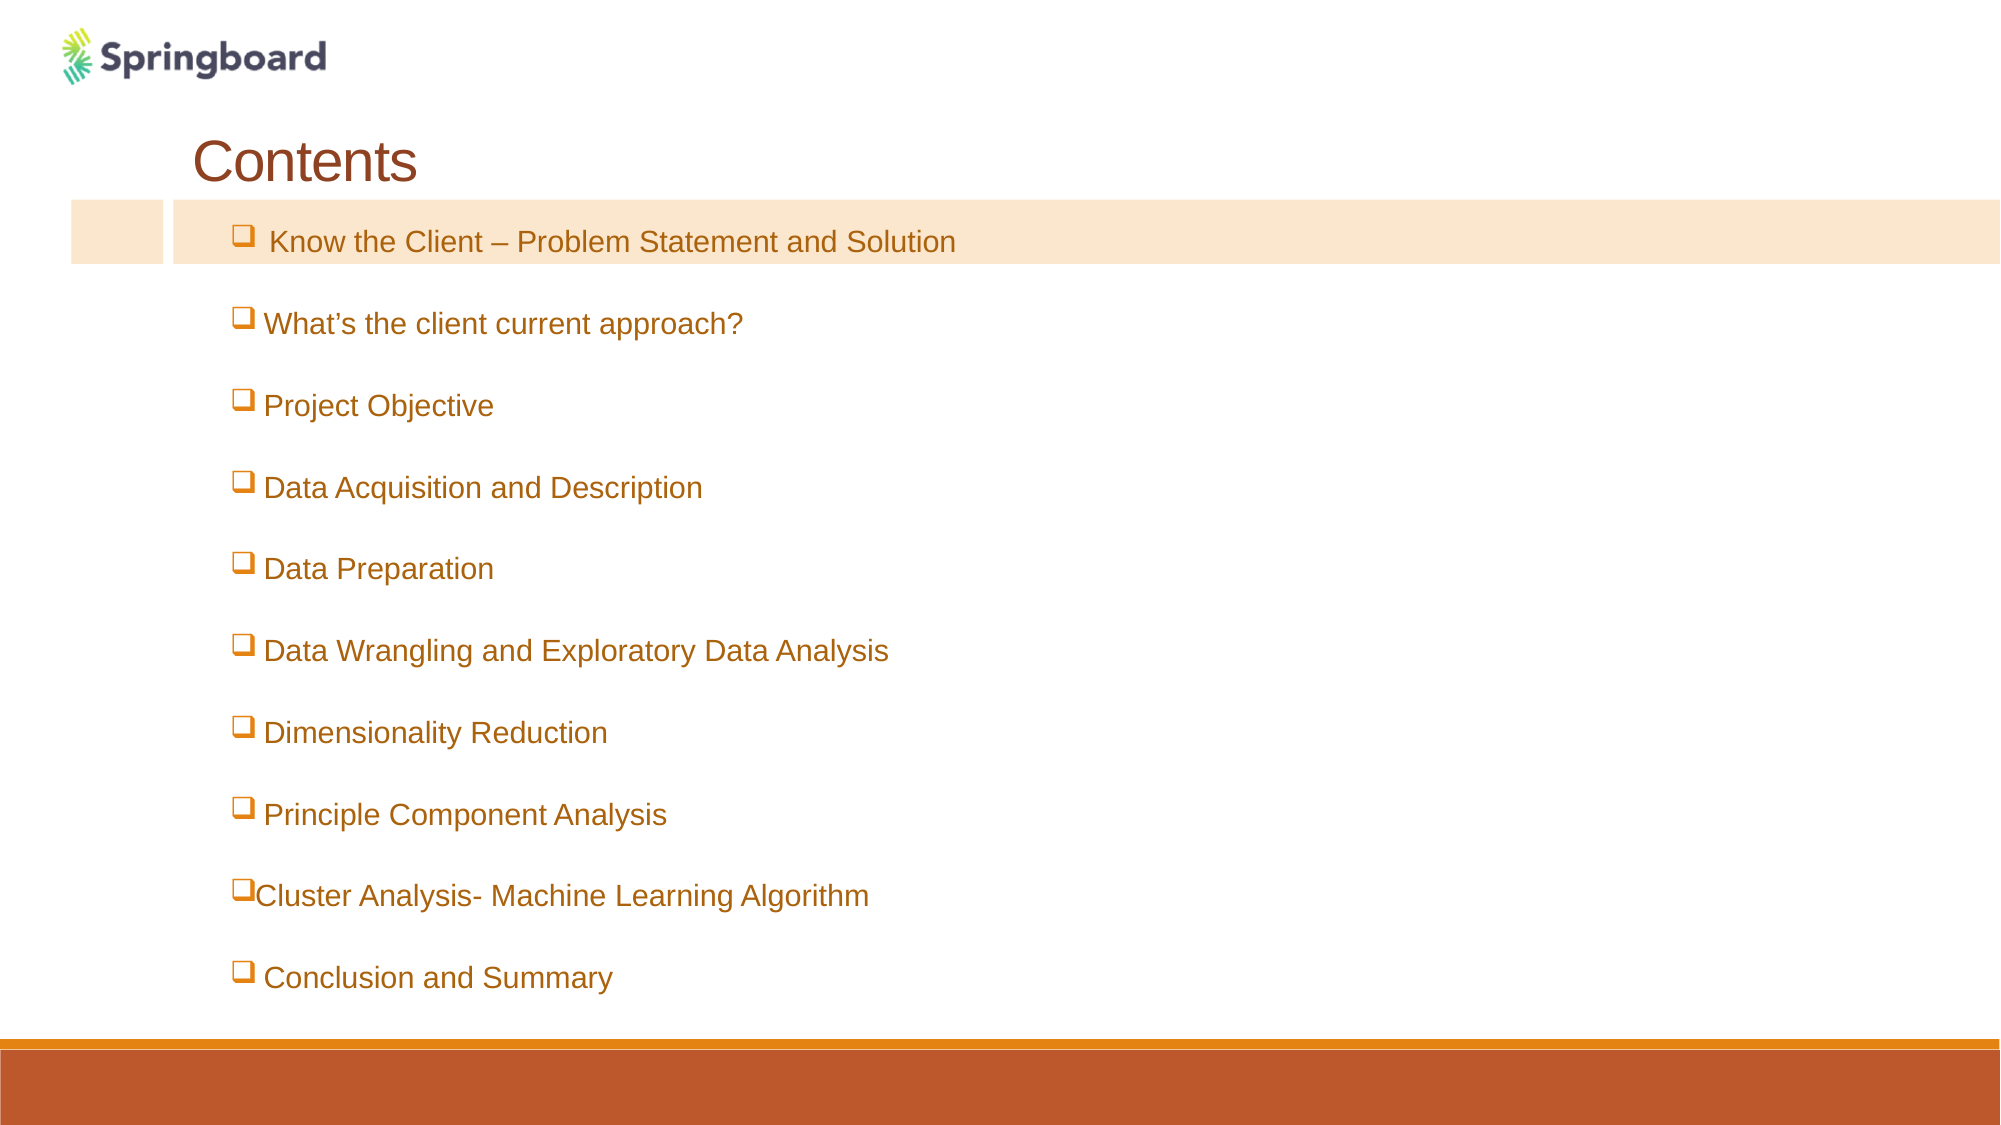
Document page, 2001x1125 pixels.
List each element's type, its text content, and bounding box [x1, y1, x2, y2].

picture [57, 17, 333, 96]
text_box Contents [177, 126, 1535, 189]
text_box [70, 199, 2000, 265]
text_box Know the Client – Problem Statement and Solution What’s the client current approach? Project Objective Data Acquisition and Description Data Preparation Data Wrangling and Exploratory Data Analysis Dimensionality Reduction Principle Component Analysis Cluster Analysis- Machine Learning Algorithm Conclusion and Summary [215, 275, 1566, 1010]
